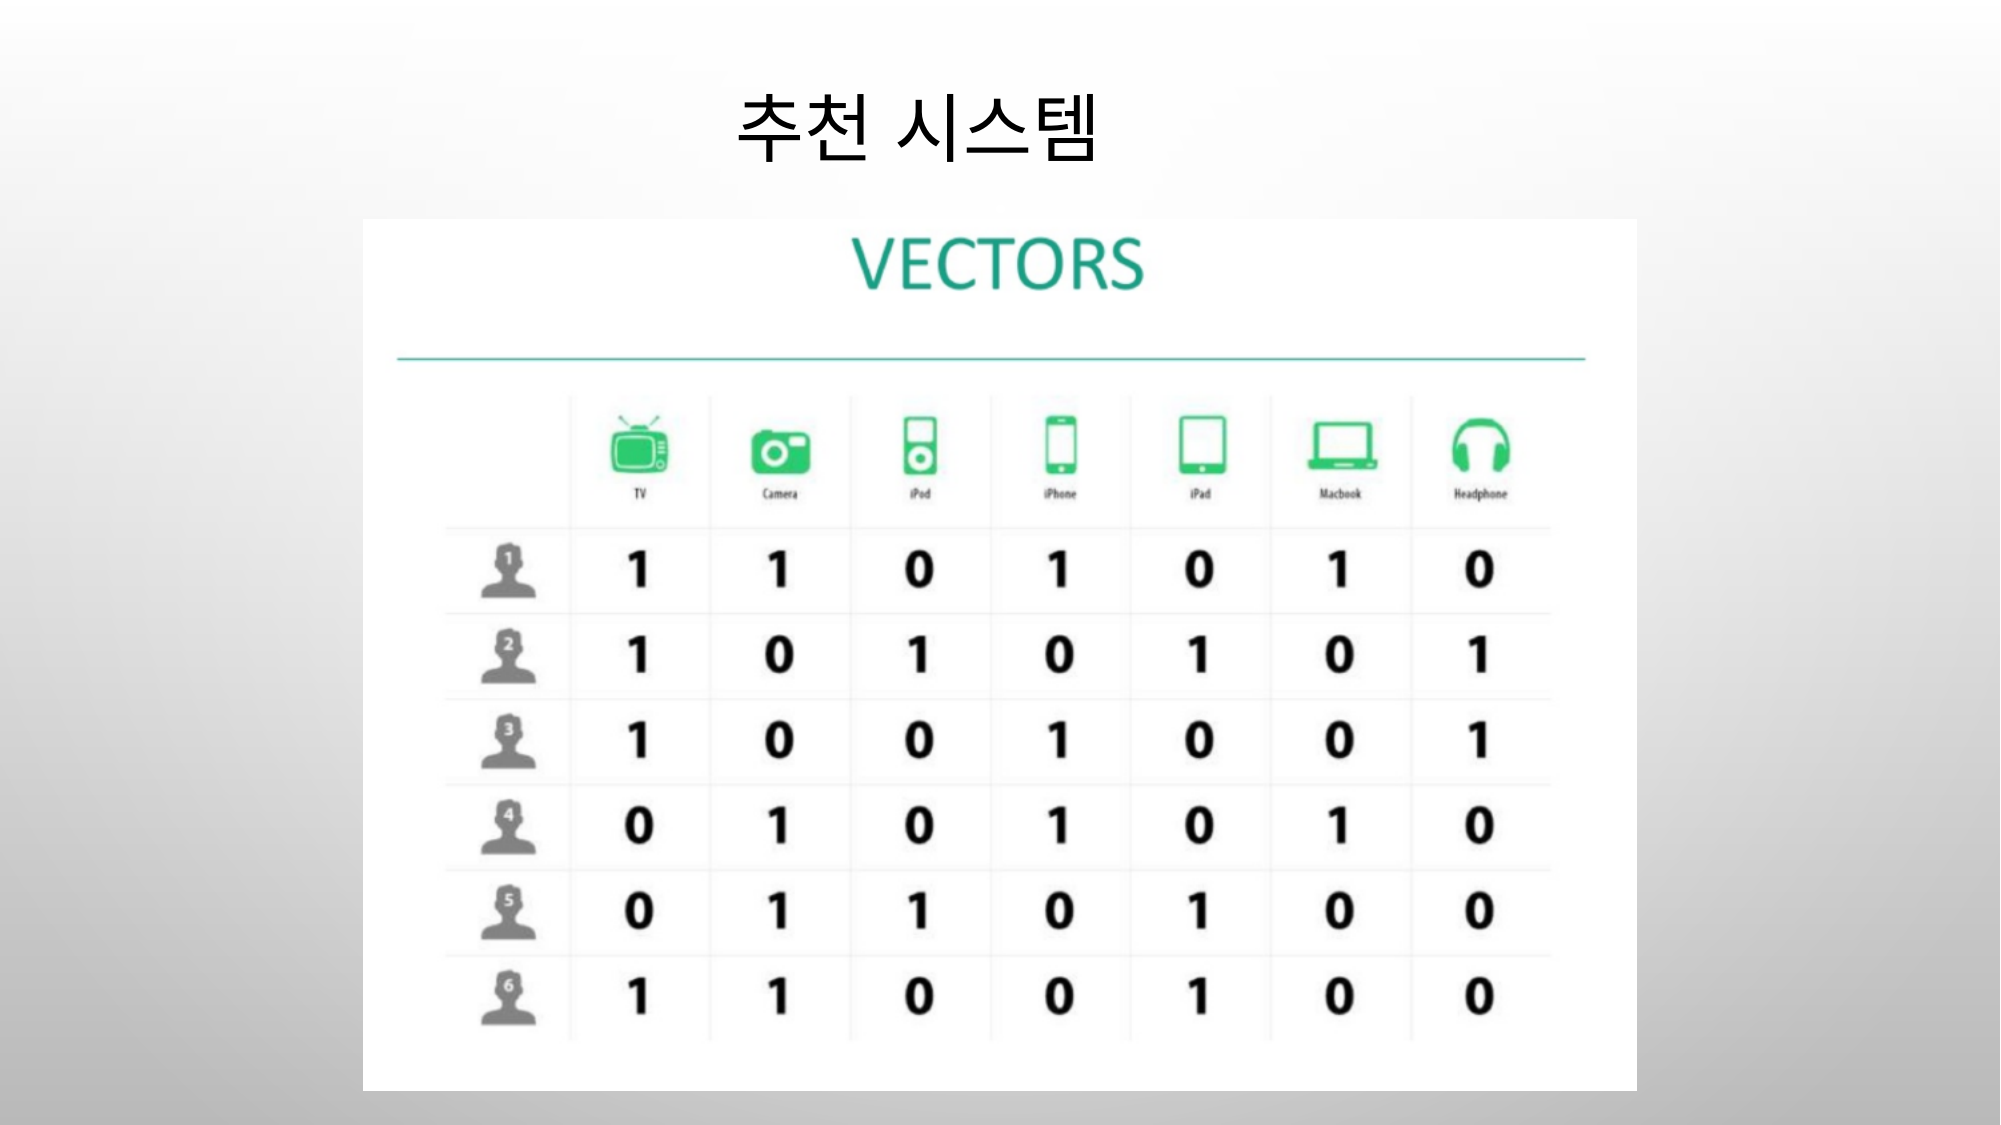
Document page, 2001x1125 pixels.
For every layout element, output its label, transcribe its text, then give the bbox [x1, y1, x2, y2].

title 추천 시스템 [56, 23, 1782, 241]
picture [0, 0, 2000, 1125]
